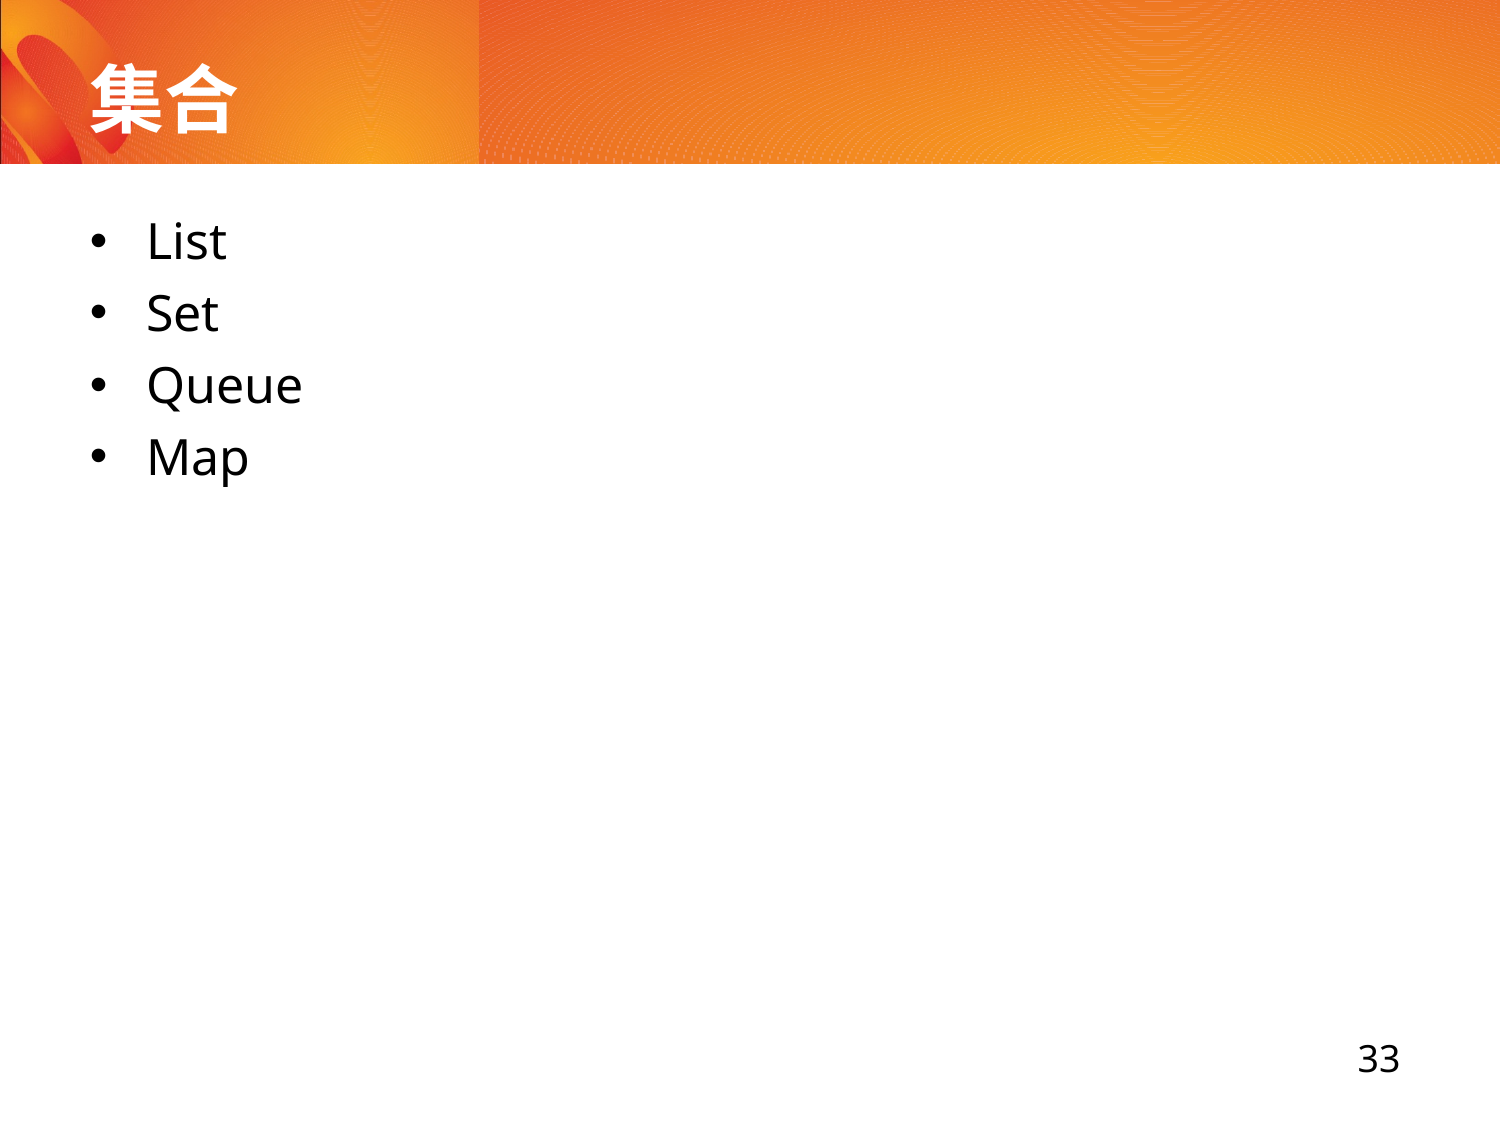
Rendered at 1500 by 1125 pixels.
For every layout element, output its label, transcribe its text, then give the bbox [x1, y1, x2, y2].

list List Set Queue Map [75, 190, 1425, 1005]
title 集合 [75, 45, 1425, 167]
picture [0, 0, 1500, 164]
